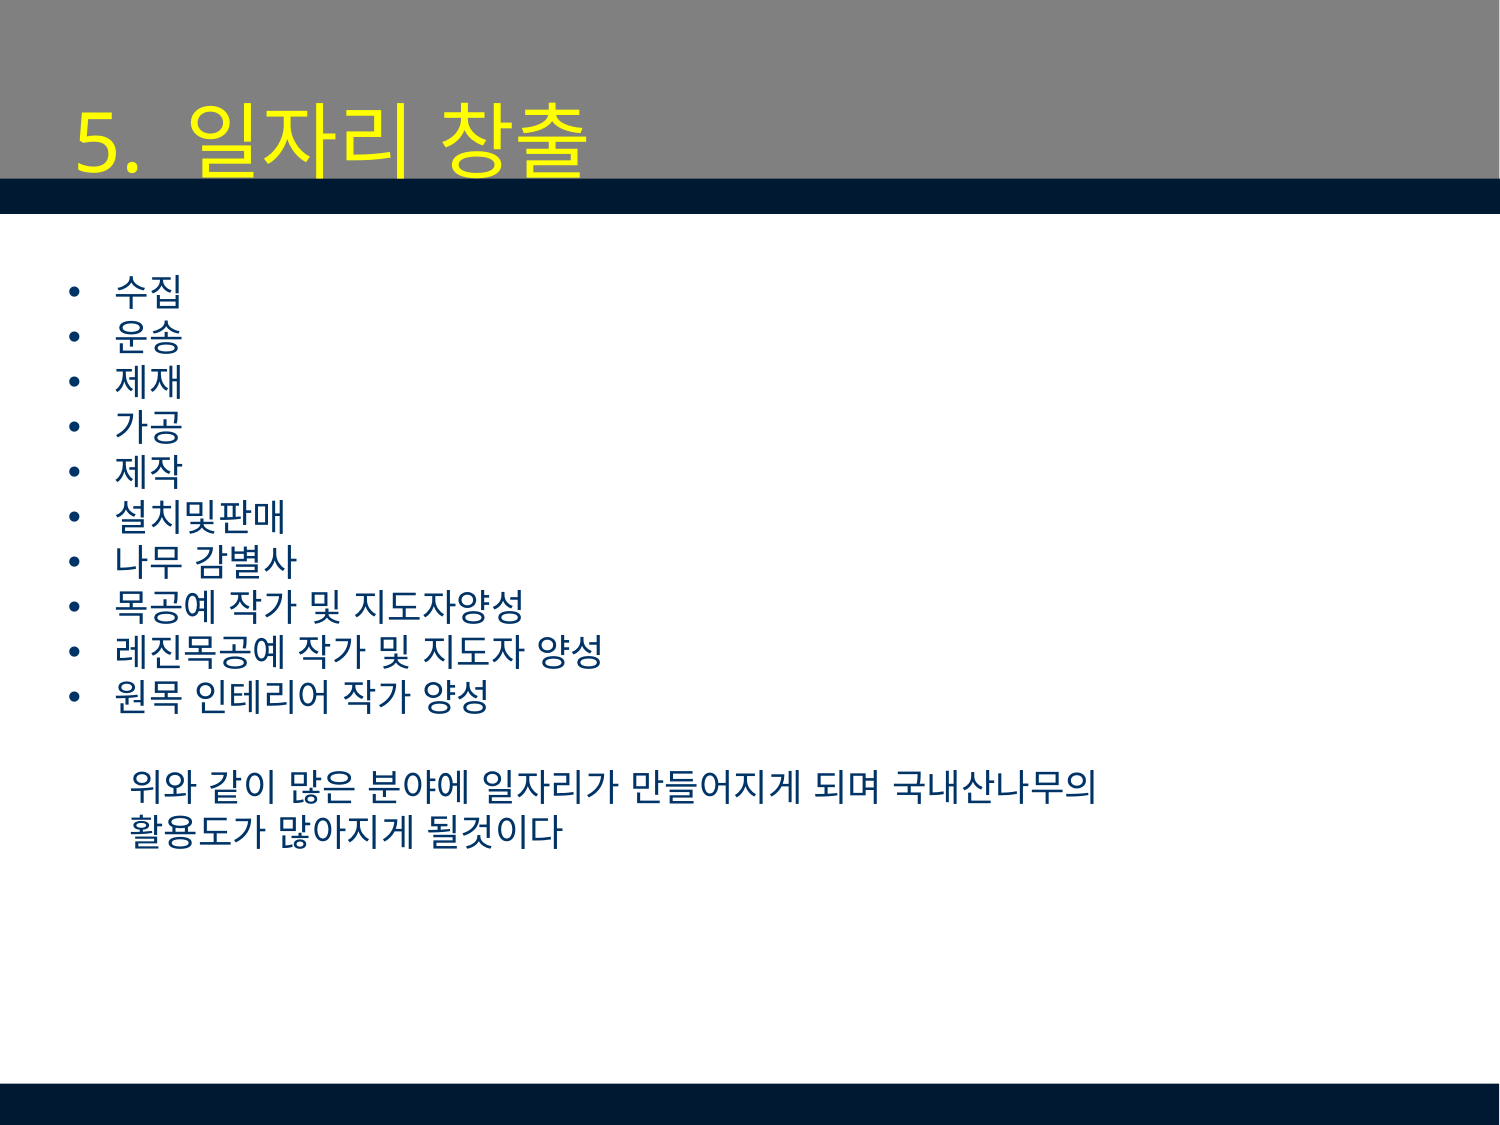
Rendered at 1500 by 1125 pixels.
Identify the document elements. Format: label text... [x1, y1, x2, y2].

title 5. 일자리 창출 [58, 45, 1425, 233]
text_box 수집 운송 제재 가공 제작 설치및판매 나무 감별사 목공예 작가 및 지도자양성 레진목공예 작가 및 지도자 양성 원목 인테리어 작가 양성 위와 같이 많은 분야에 일자리가 만들어지게 되며 국내산나무의 활용도가 많아지게 될것이다 [53, 261, 1442, 906]
